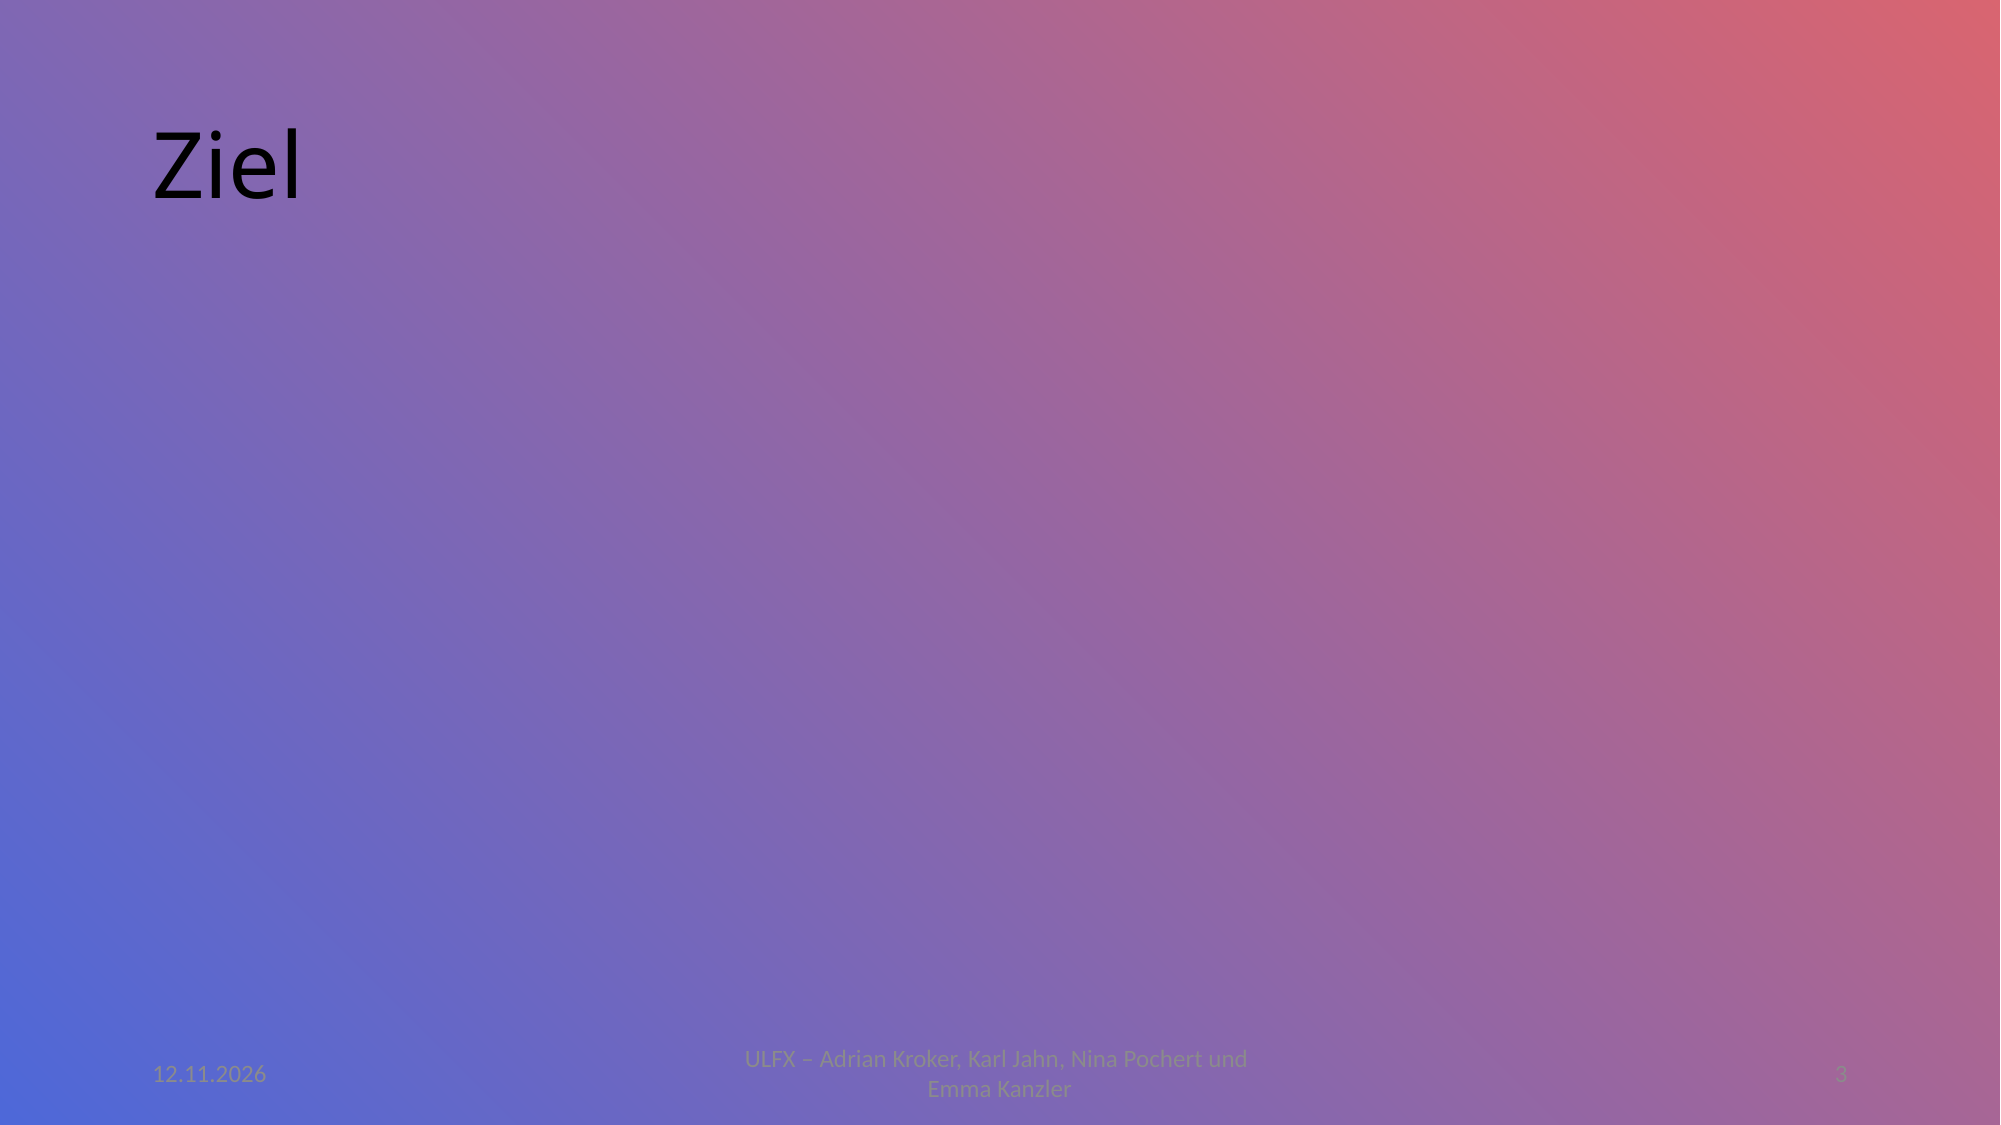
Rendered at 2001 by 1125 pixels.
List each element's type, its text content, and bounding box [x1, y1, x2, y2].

title Ziel [137, 59, 1863, 278]
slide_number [137, 1042, 588, 1103]
slide_number 3 [1412, 1042, 1863, 1103]
footer ULFX – Adrian Kroker, Karl Jahn, Nina Pochert und Emma Kanzler [662, 1042, 1338, 1103]
